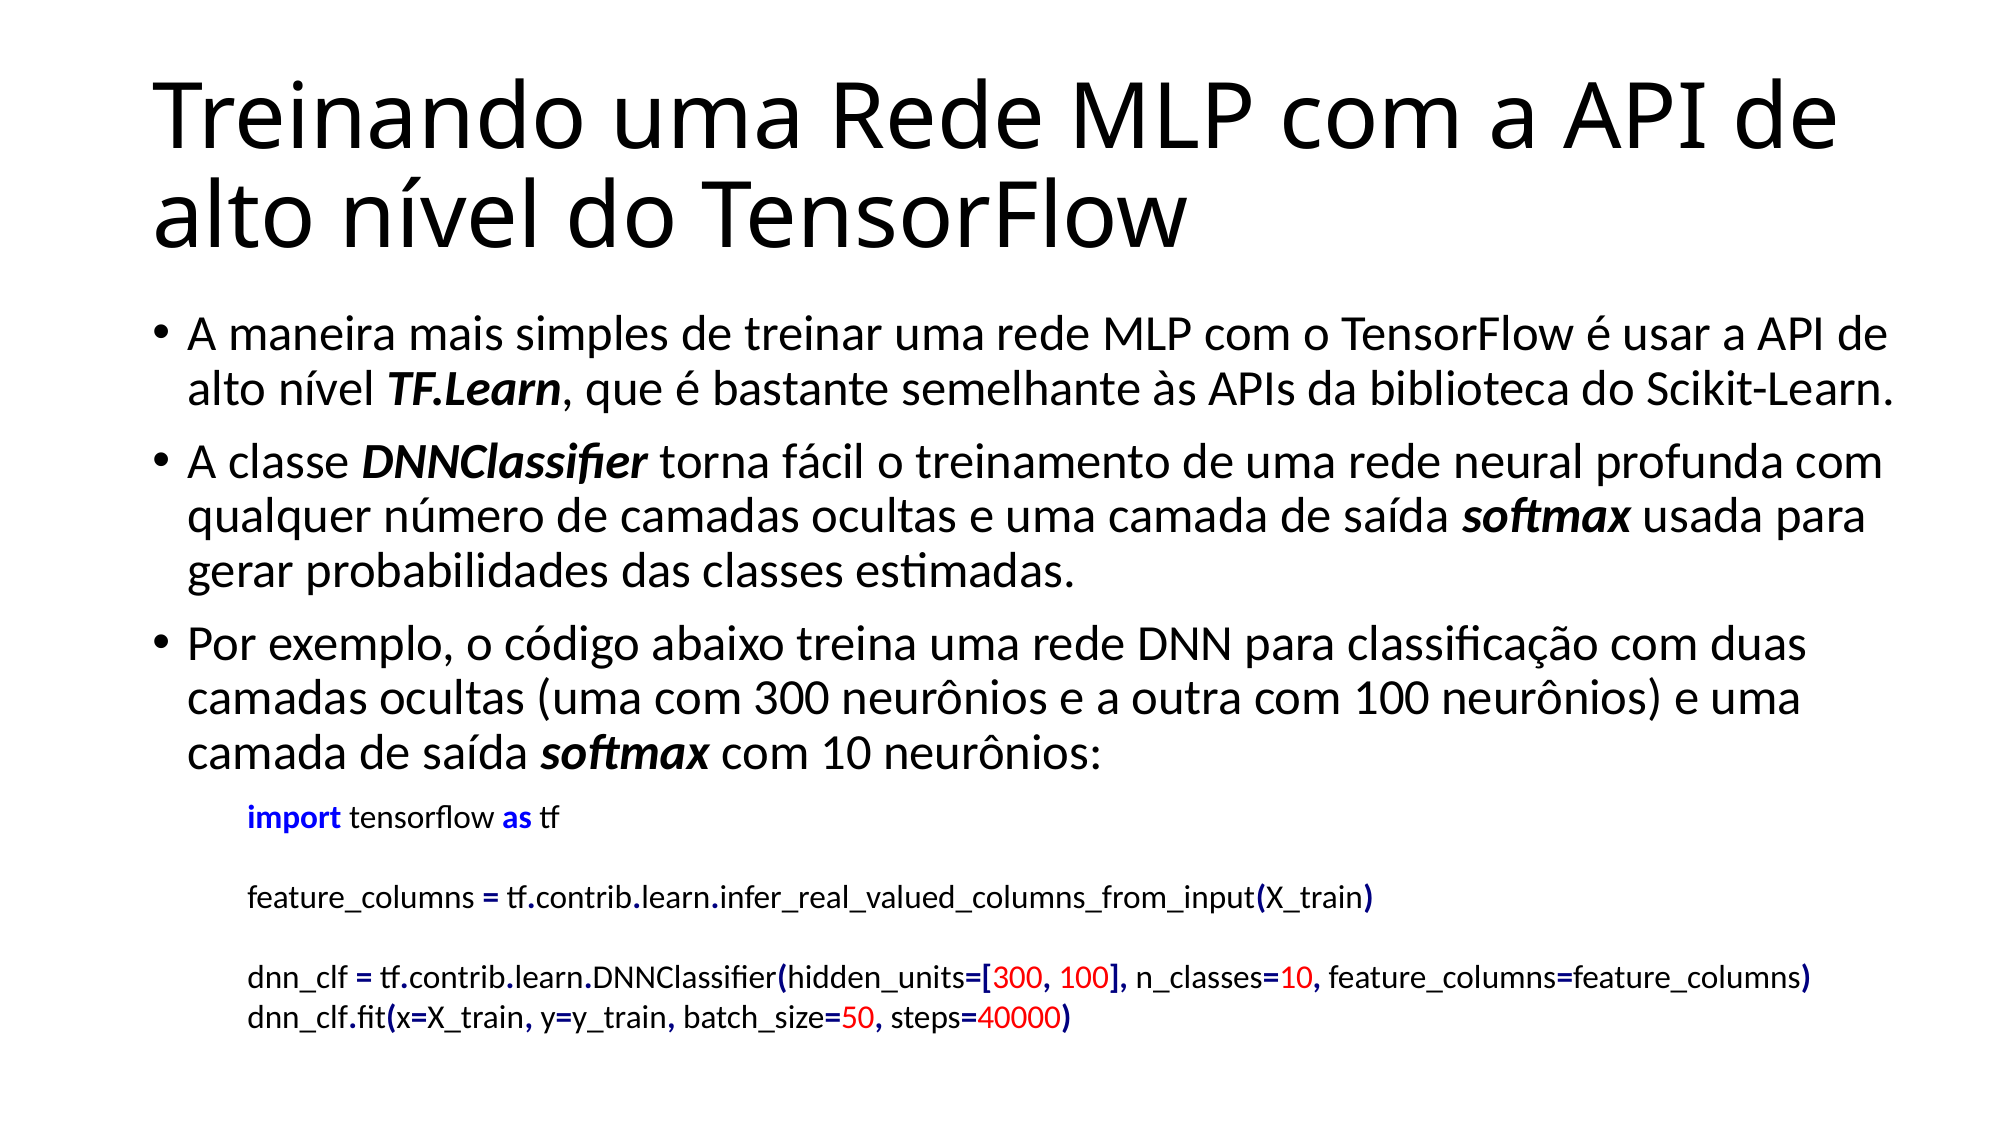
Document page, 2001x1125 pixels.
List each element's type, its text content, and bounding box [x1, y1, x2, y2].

title Treinando uma Rede MLP com a API de alto nível do TensorFlow [137, 59, 1863, 278]
text_box import tensorflow as tf feature_columns = tf.contrib.learn.infer_real_valued_columns_from_input(X_train) dnn_clf = tf.contrib.learn.DNNClassifier(hidden_units=[300, 100], n_classes=10, feature_columns=feature_columns) dnn_clf.fit(x=X_train, y=y_train, batch_size=50, steps=40000) [232, 788, 1853, 1043]
list A maneira mais simples de treinar uma rede MLP com o TensorFlow é usar a API de alto nível TF.Learn, que é bastante semelhante às APIs da biblioteca do Scikit-Learn. A classe DNNClassifier torna fácil o treinamento de uma rede neural profunda com qualquer número de camadas ocultas e uma camada de saída softmax usada para gerar probabilidades das classes estimadas. Por exemplo, o código abaixo treina uma rede DNN para classificação com duas camadas ocultas (uma com 300 neurônios e a outra com 100 neurônios) e uma camada de saída softmax com 10 neurônios: [137, 299, 1948, 789]
